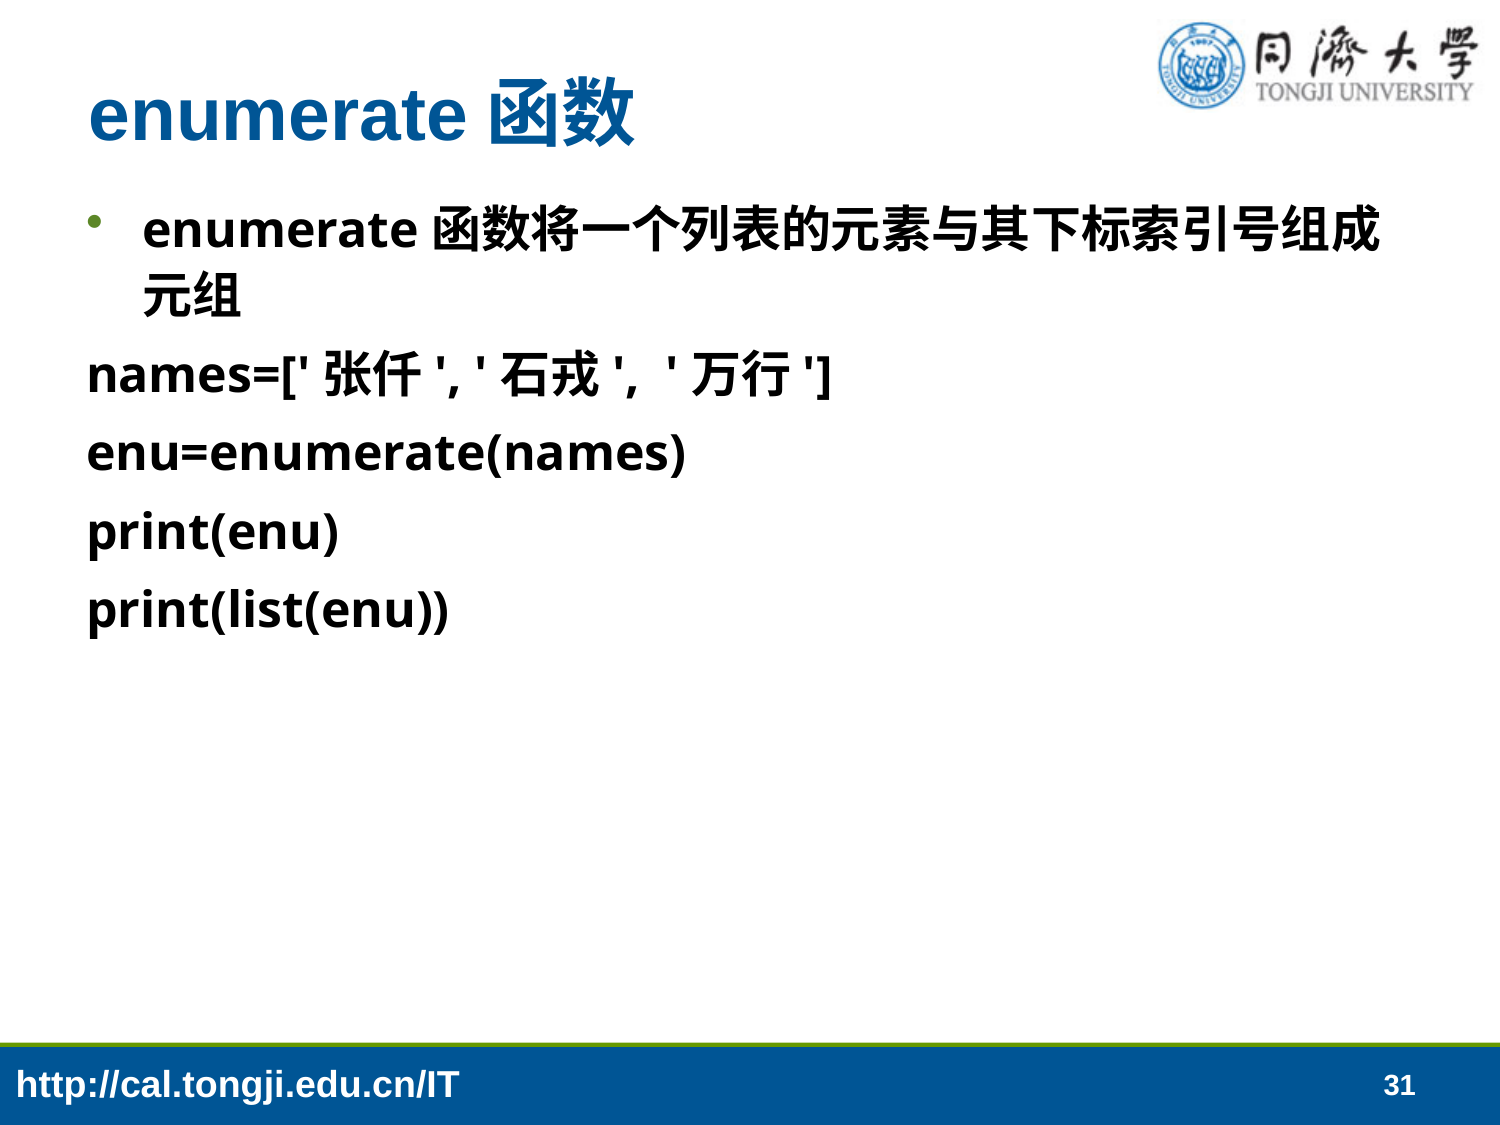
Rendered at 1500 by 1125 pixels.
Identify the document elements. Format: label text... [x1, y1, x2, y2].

list enumerate函数将一个列表的元素与其下标索引号组成元组 names=['张仟', '石戎', '万行'] enu=enumerate(names) print(enu) print(list(enu)) [71, 184, 1432, 965]
picture [1145, 19, 1495, 113]
title enumerate函数 [73, 22, 1432, 166]
